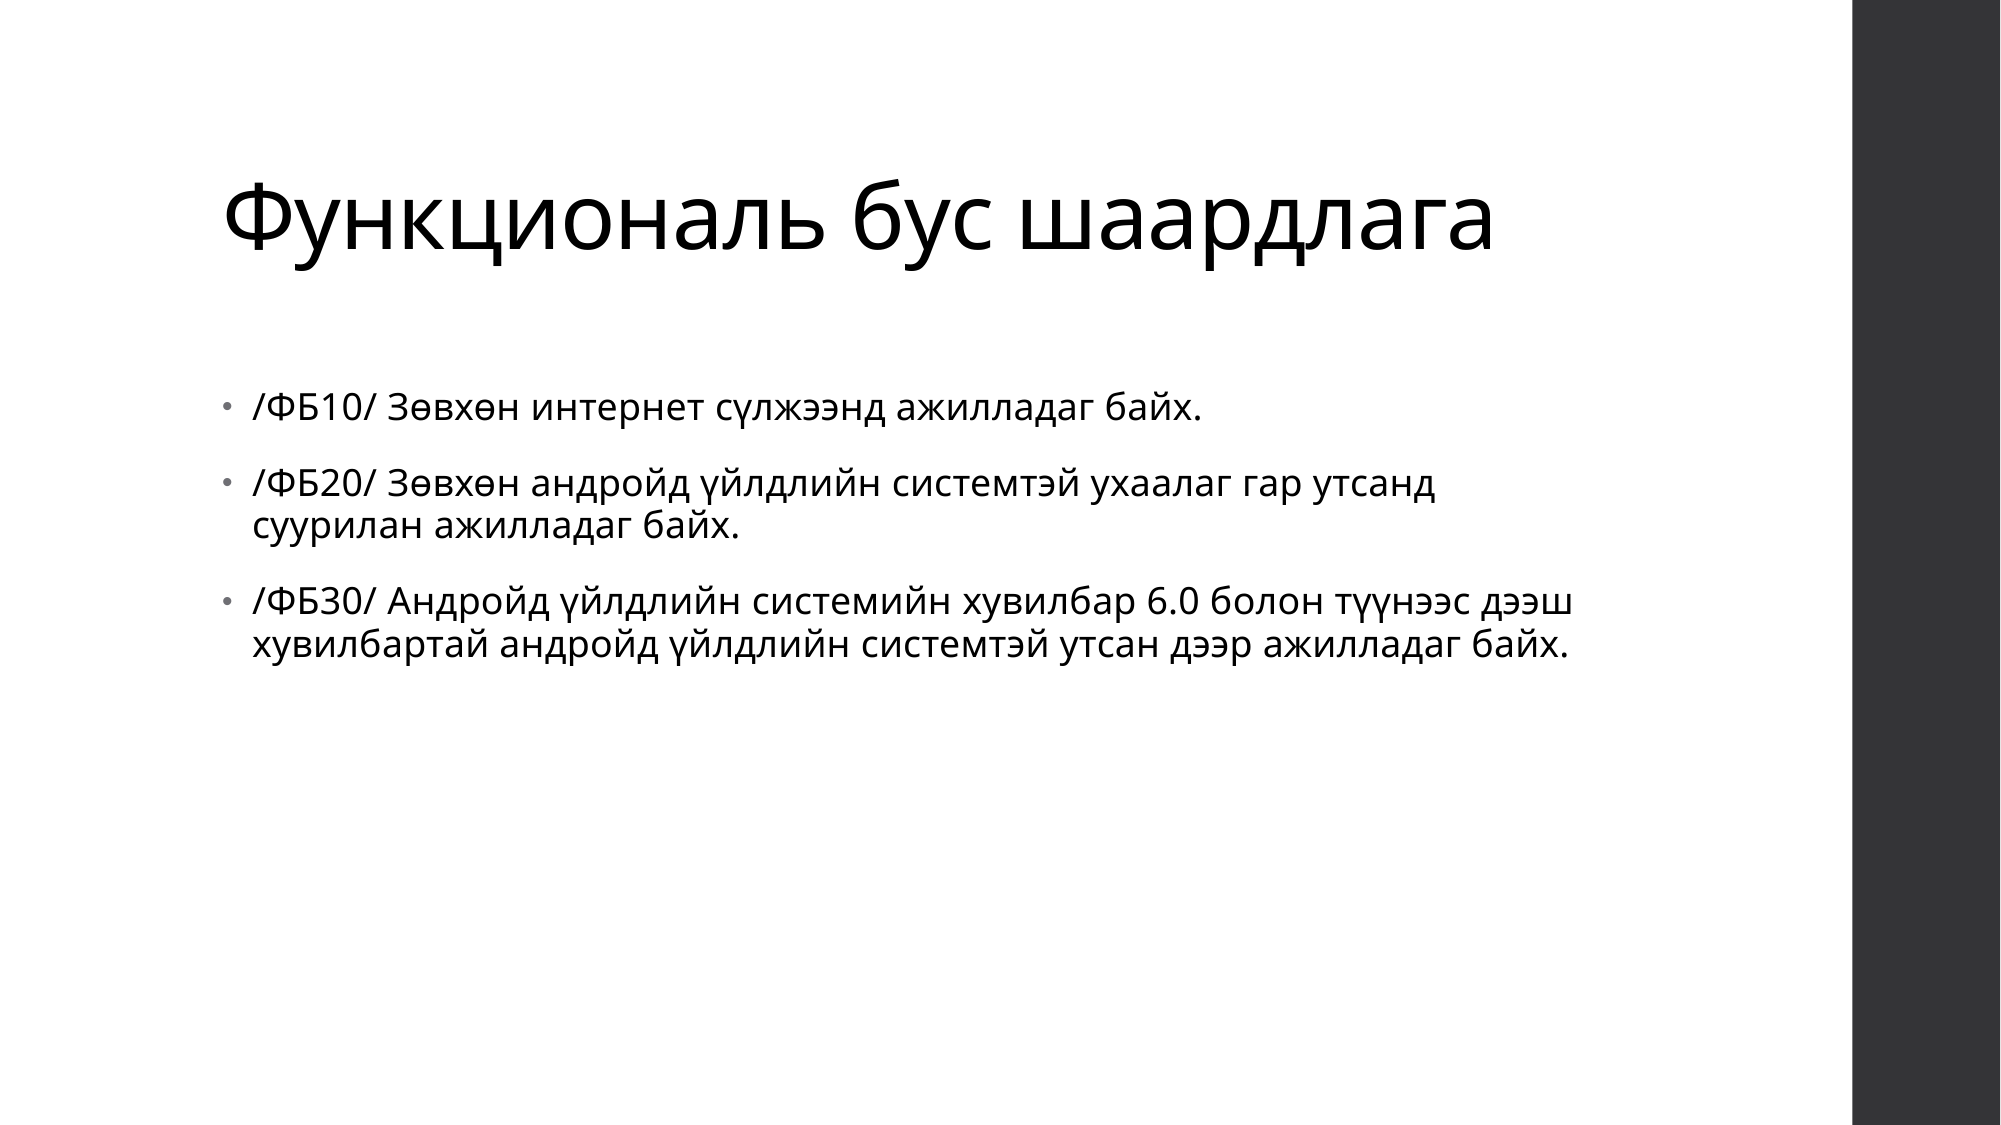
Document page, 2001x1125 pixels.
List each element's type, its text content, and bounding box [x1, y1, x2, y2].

title Функциональ бус шаардлага [206, 60, 1797, 278]
list /ФБ10/ Зөвхөн интернет сүлжээнд ажилладаг байх. /ФБ20/ Зөвхөн андройд үйлдлийн системтэй ухаалаг гар утсанд суурилан ажилладаг байх. /ФБ30/ Андройд үйлдлийн системийн хувилбар 6.0 болон түүнээс дээш хувилбартай андройд үйлдлийн системтэй утсан дээр ажилладаг байх. [206, 299, 1617, 1014]
